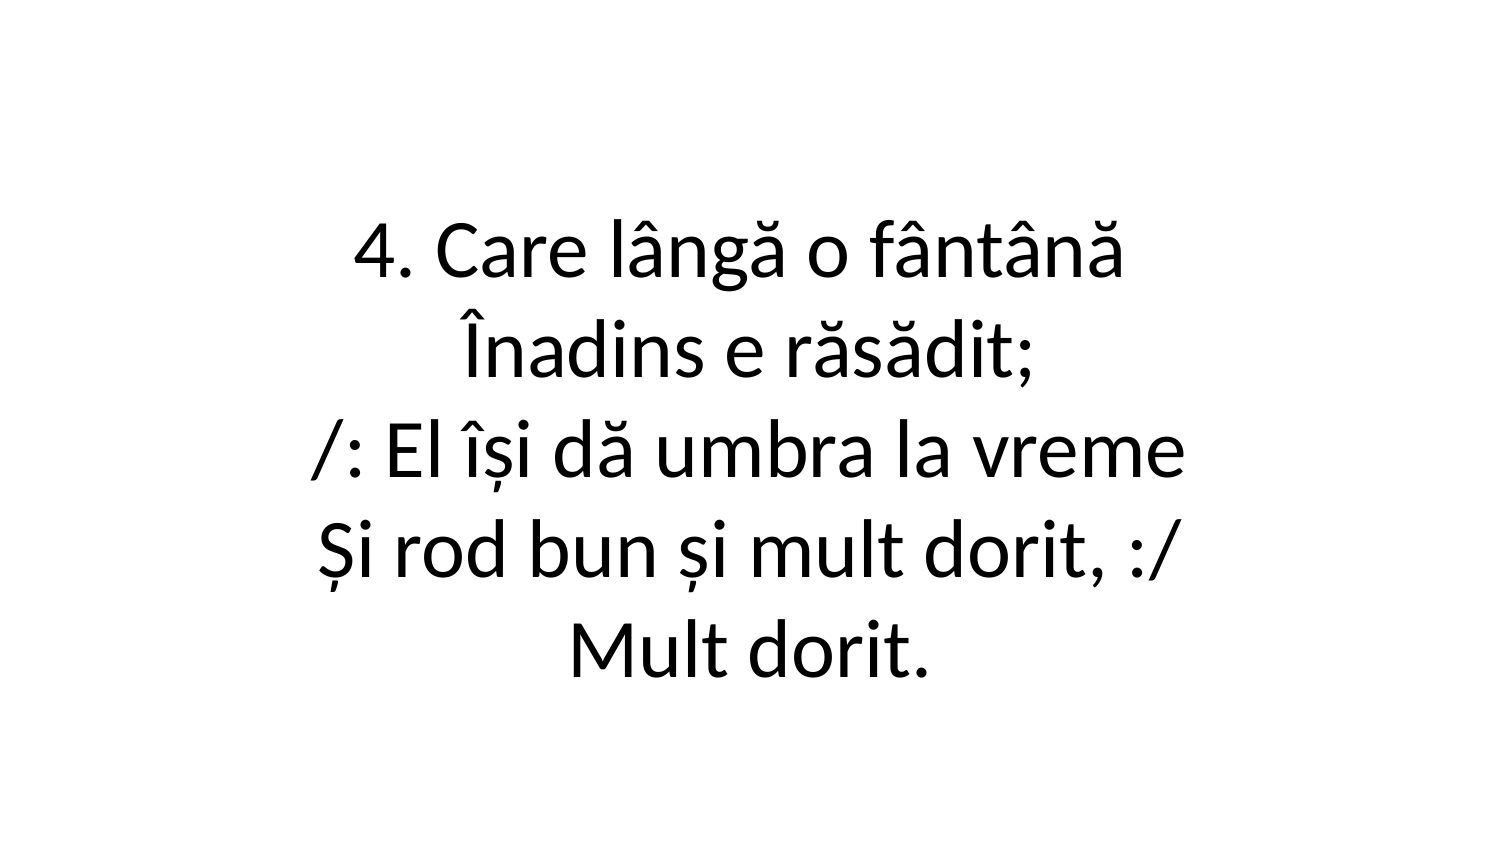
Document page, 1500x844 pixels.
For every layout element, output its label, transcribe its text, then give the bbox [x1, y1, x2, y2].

text_box 4. Care lângă o fântână Înadins e răsădit; /: El își dă umbra la vreme Și rod bun și mult dorit, :/ Mult dorit. [296, 142, 1203, 702]
